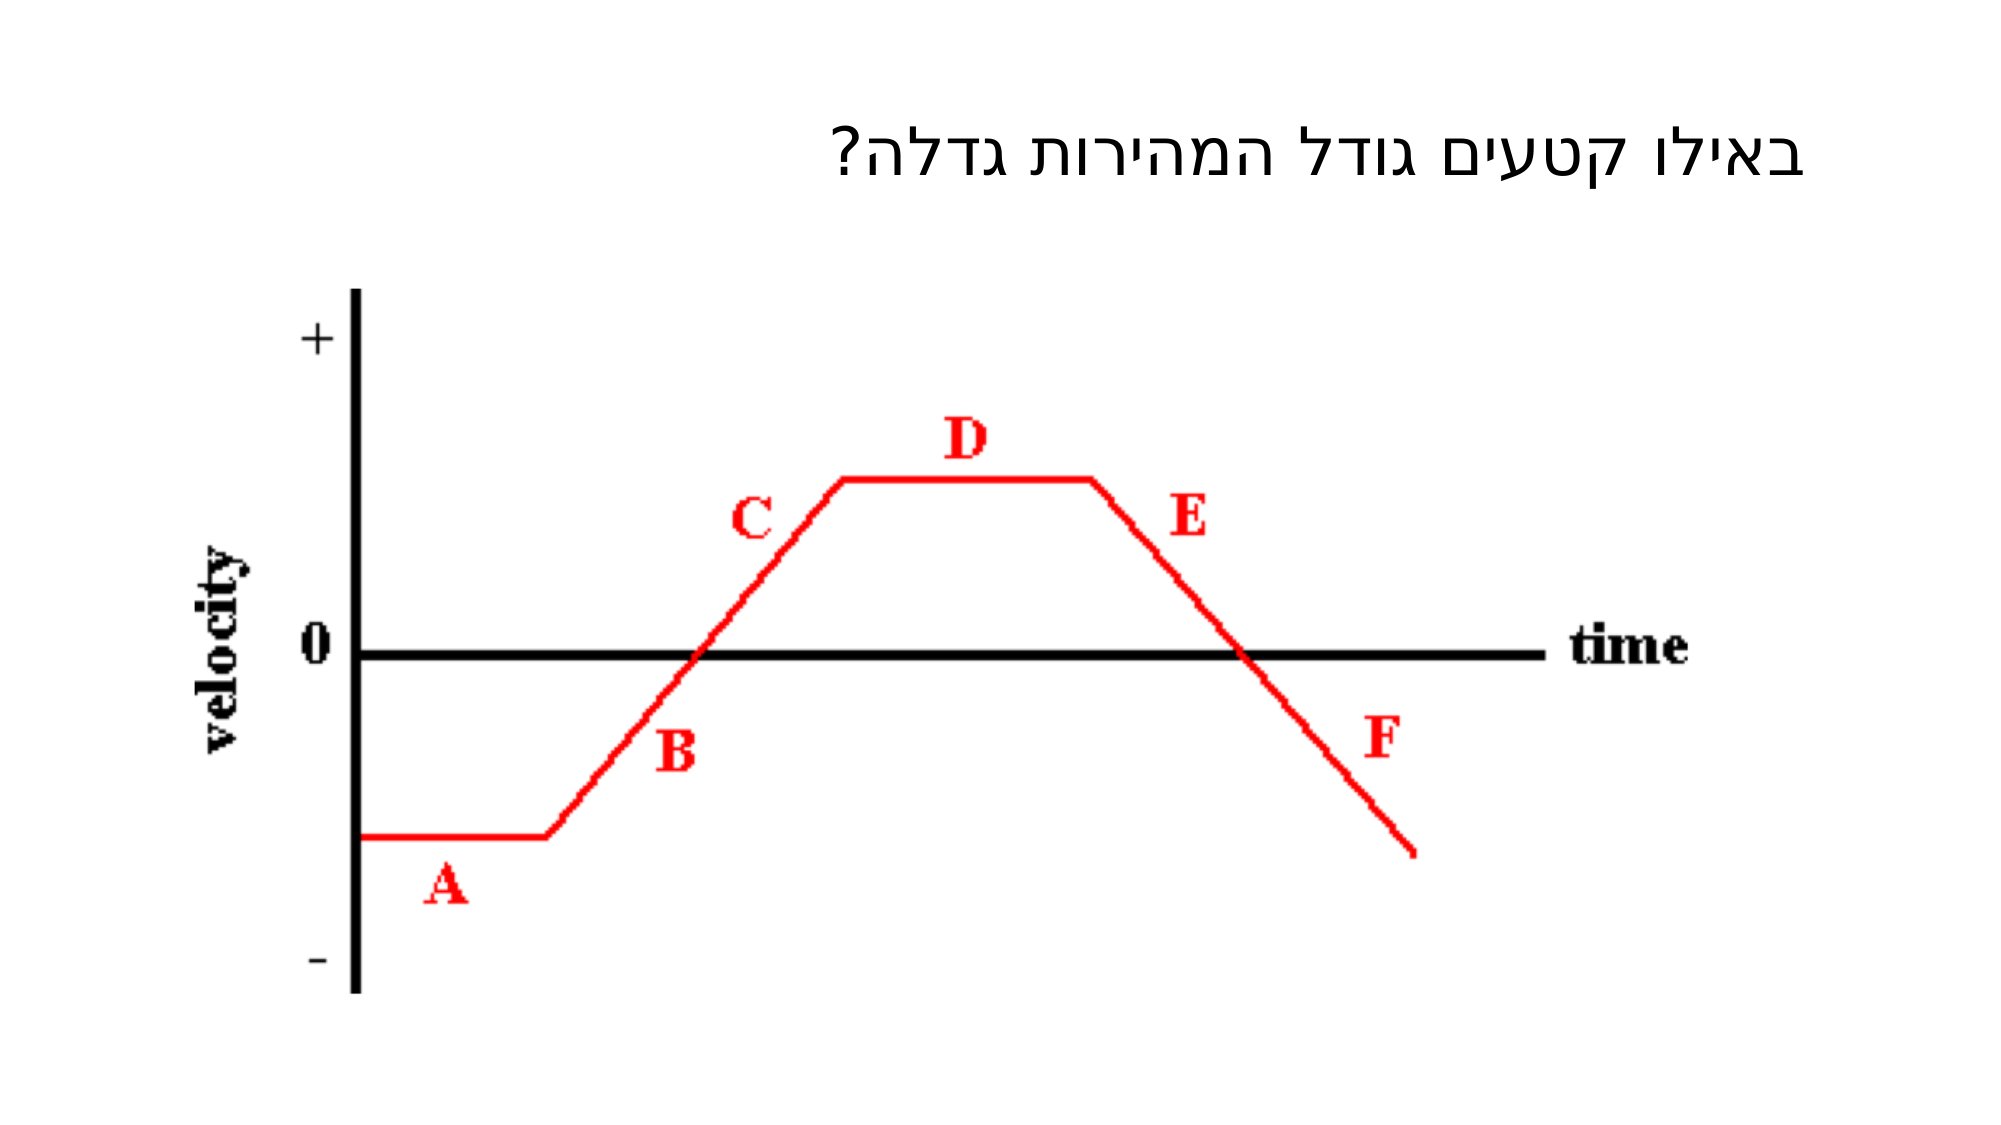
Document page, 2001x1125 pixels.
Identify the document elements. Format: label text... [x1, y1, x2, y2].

picture [193, 287, 1691, 996]
text_box באילו קטעים גודל המהירות גדלה? [127, 101, 1822, 197]
